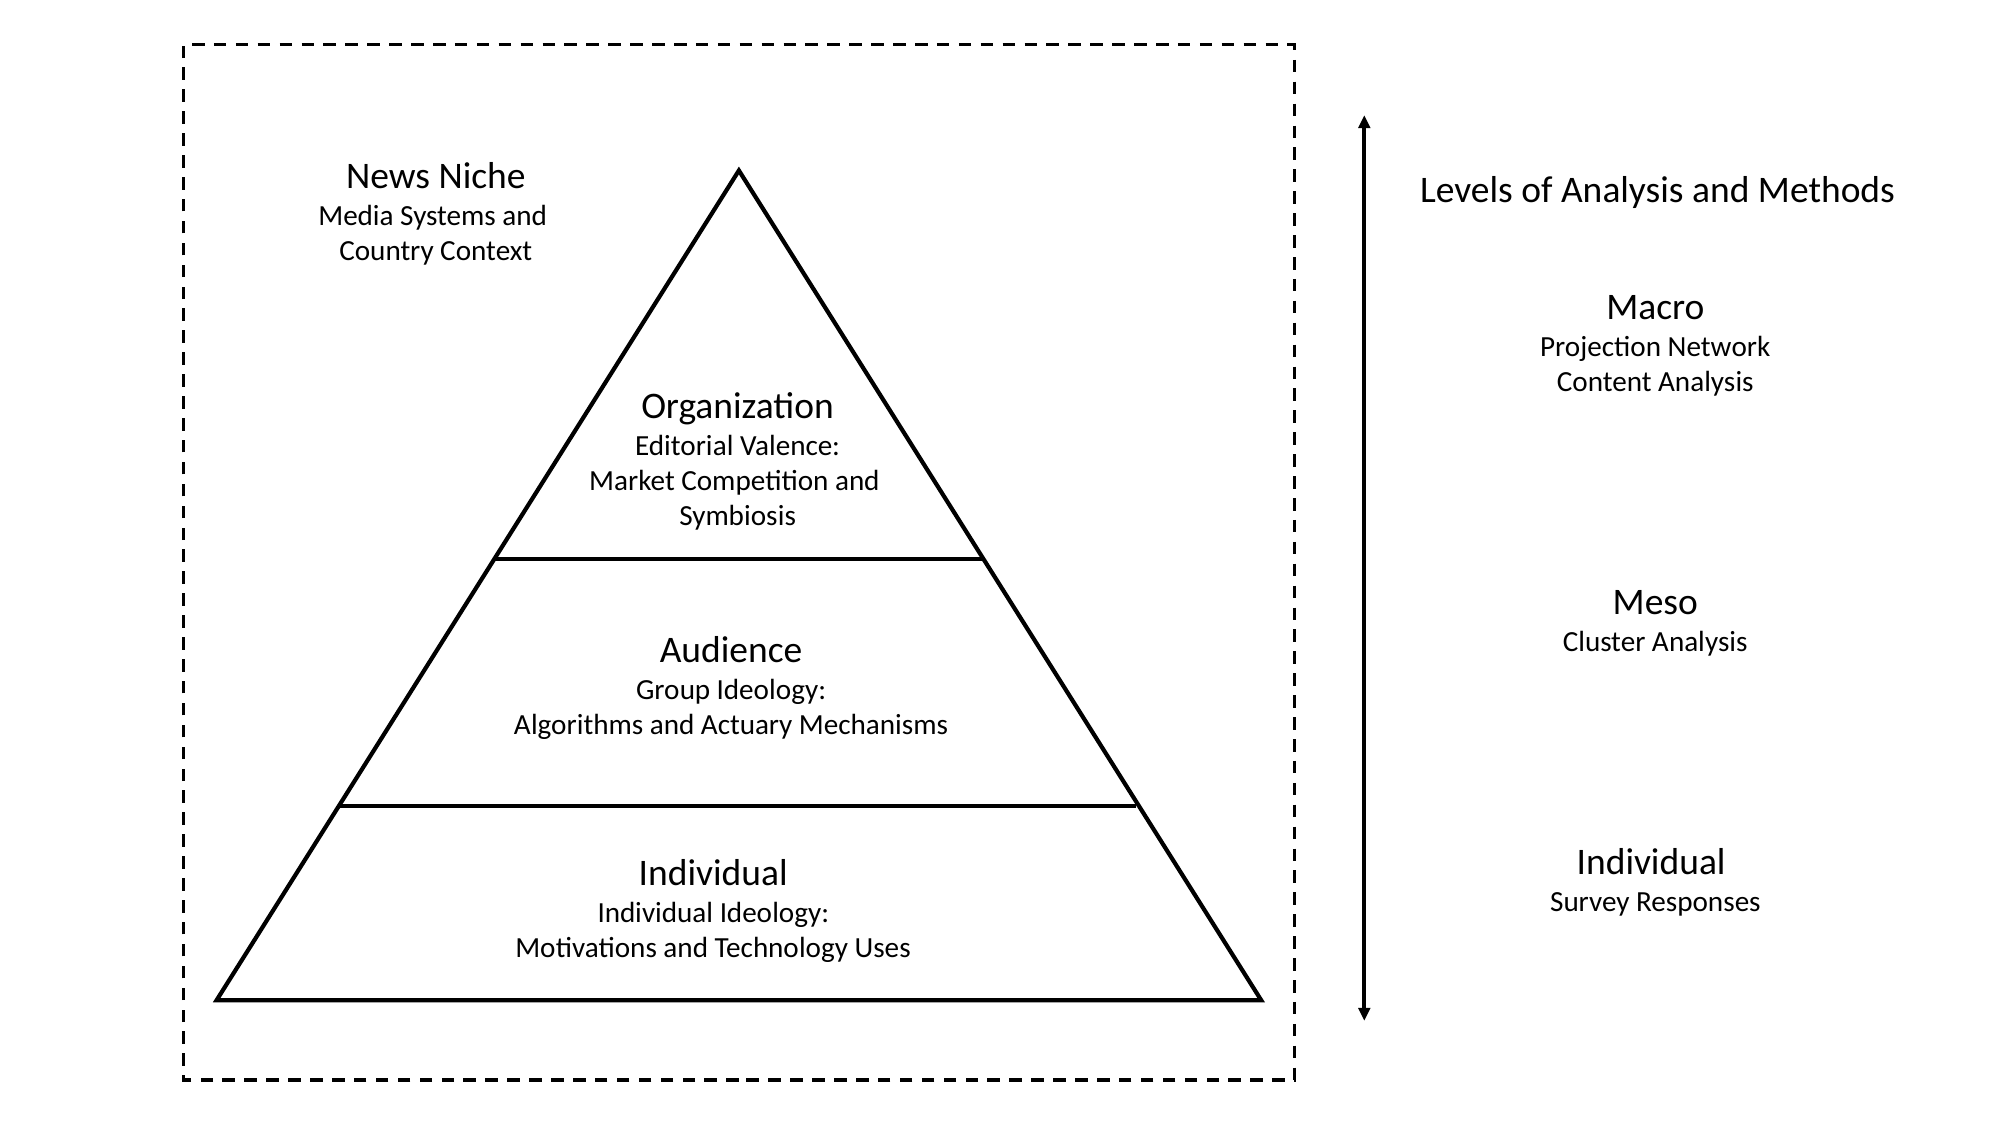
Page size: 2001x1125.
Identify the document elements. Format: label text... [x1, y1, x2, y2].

text_box [182, 44, 1295, 1081]
text_box Macro Projection Network Content Analysis Meso Cluster Analysis Individual Survey Responses [1402, 274, 1908, 925]
text_box News Niche Media Systems and Country Context [183, 143, 689, 274]
text_box Levels of Analysis and Methods [1405, 157, 1911, 217]
